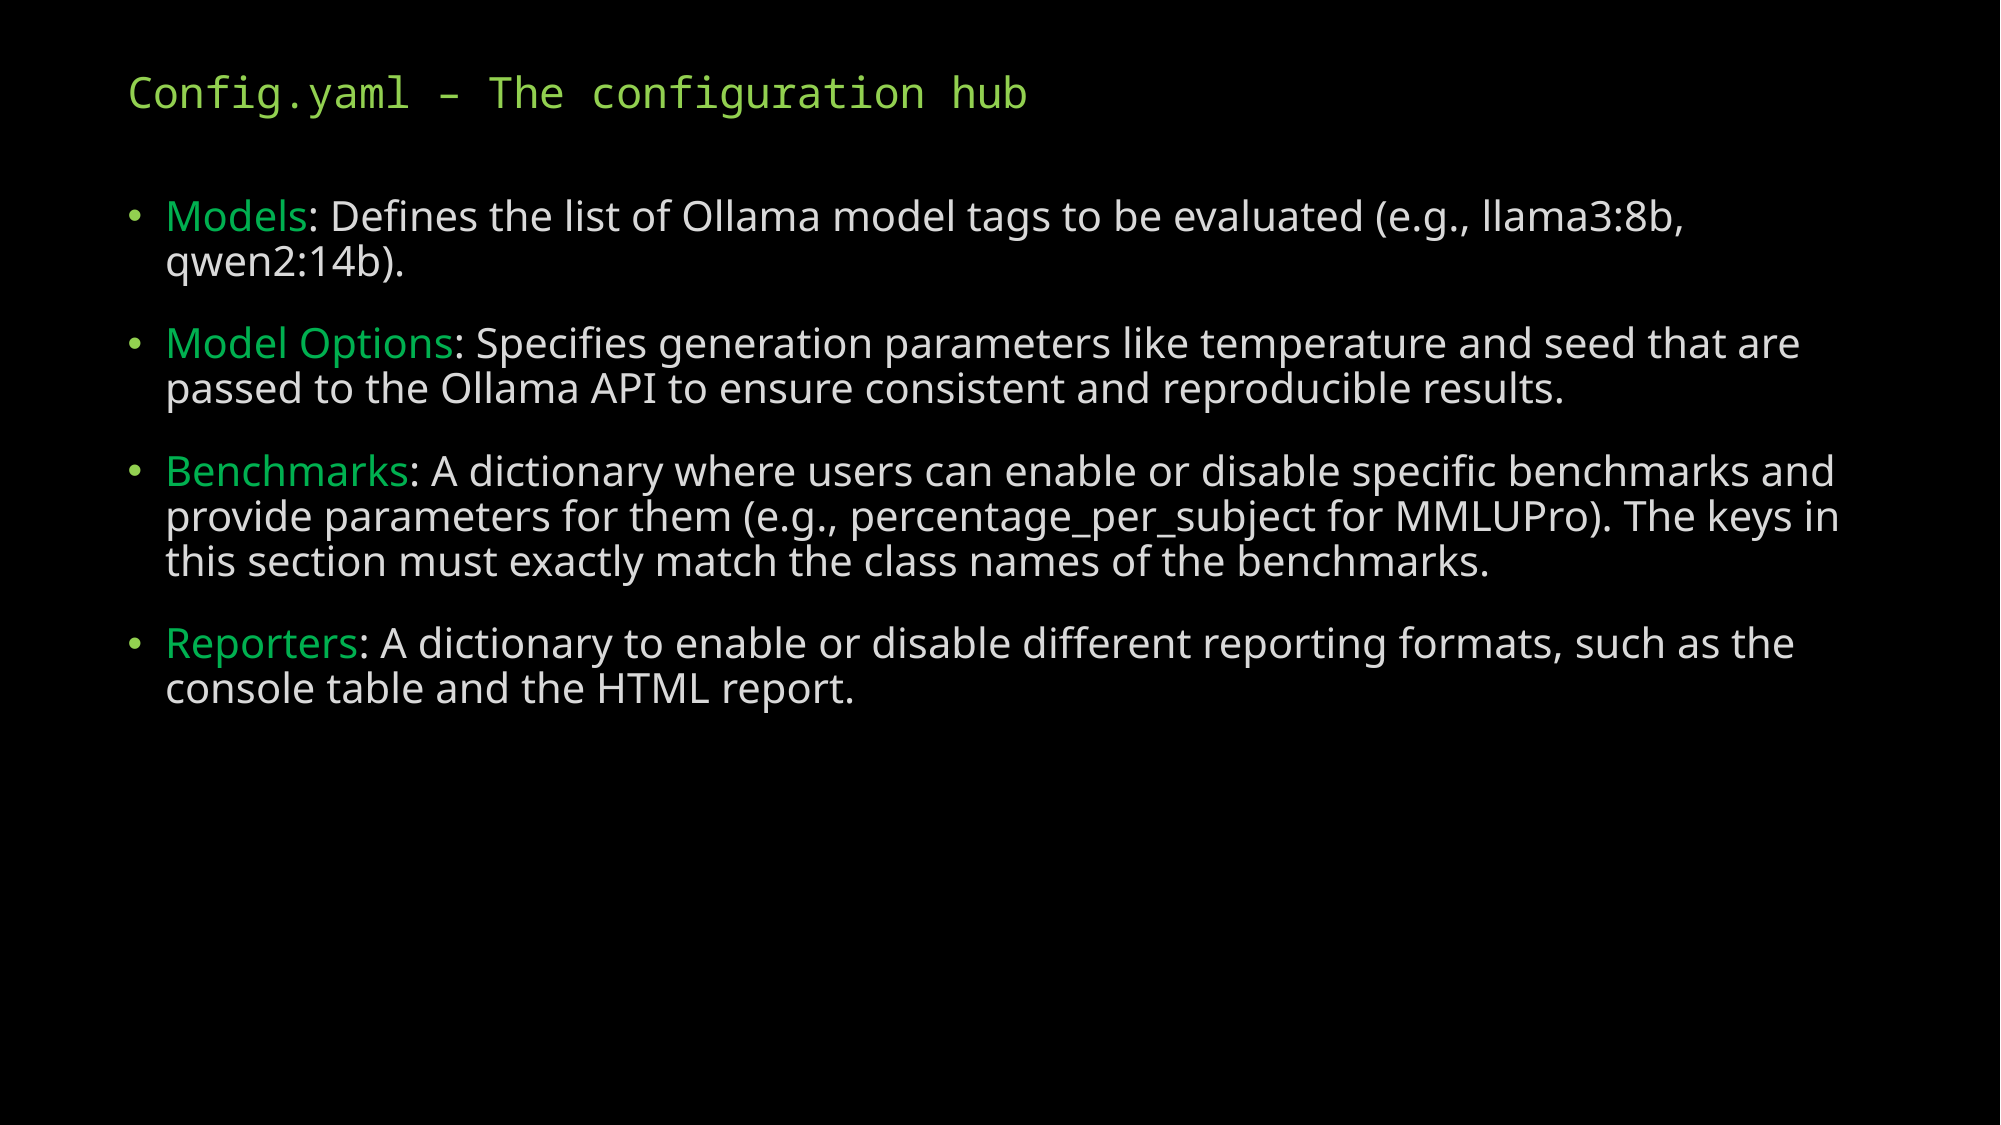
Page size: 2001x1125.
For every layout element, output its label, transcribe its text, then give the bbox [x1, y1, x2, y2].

list Models: Defines the list of Ollama model tags to be evaluated (e.g., llama3:8b, qwen2:14b). Model Options: Specifies generation parameters like temperature and seed that are passed to the Ollama API to ensure consistent and reproducible results. Benchmarks: A dictionary where users can enable or disable specific benchmarks and provide parameters for them (e.g., percentage_per_subject for MMLUPro). The keys in this section must exactly match the class names of the benchmarks. Reporters: A dictionary to enable or disable different reporting formats, such as the console table and the HTML report. [112, 187, 1888, 1000]
title Config.yaml – The configuration hub [112, 62, 1613, 125]
